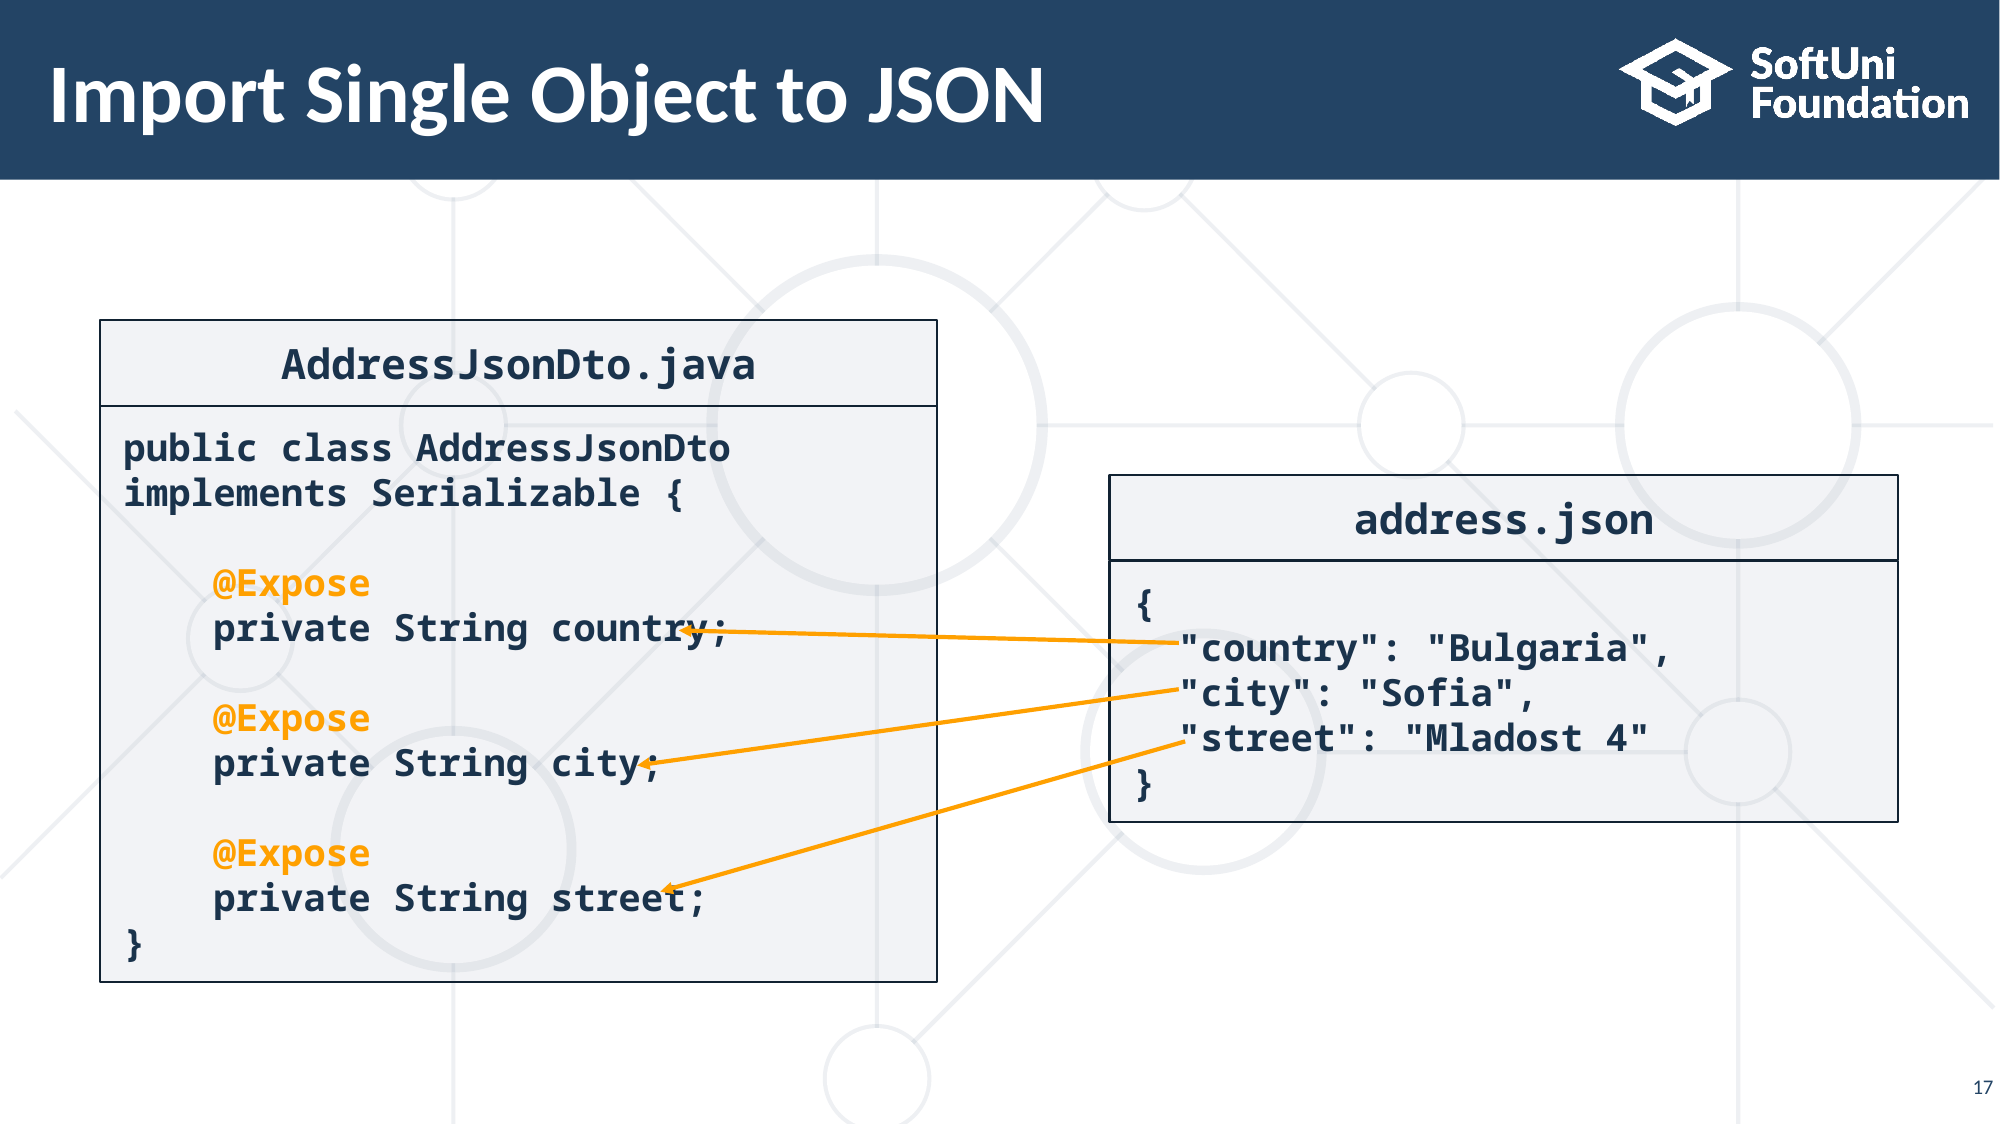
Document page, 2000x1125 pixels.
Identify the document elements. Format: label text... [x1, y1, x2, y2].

text_box address.json [1109, 474, 1899, 561]
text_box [659, 741, 1186, 892]
text_box { "country": "Bulgaria", "city": "Sofia", "street": "Mladost 4" } [1109, 561, 1899, 822]
picture [1618, 38, 1968, 126]
title Import Single Object to JSON [31, 16, 1591, 162]
text_box public class AddressJsonDto implements Serializable { @Expose private String country; @Expose private String city; @Expose private String street; } [99, 406, 938, 982]
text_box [678, 630, 1180, 644]
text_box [636, 688, 1180, 766]
slide_number 17 [1929, 1070, 2000, 1103]
text_box AddressJsonDto.java [99, 320, 938, 406]
